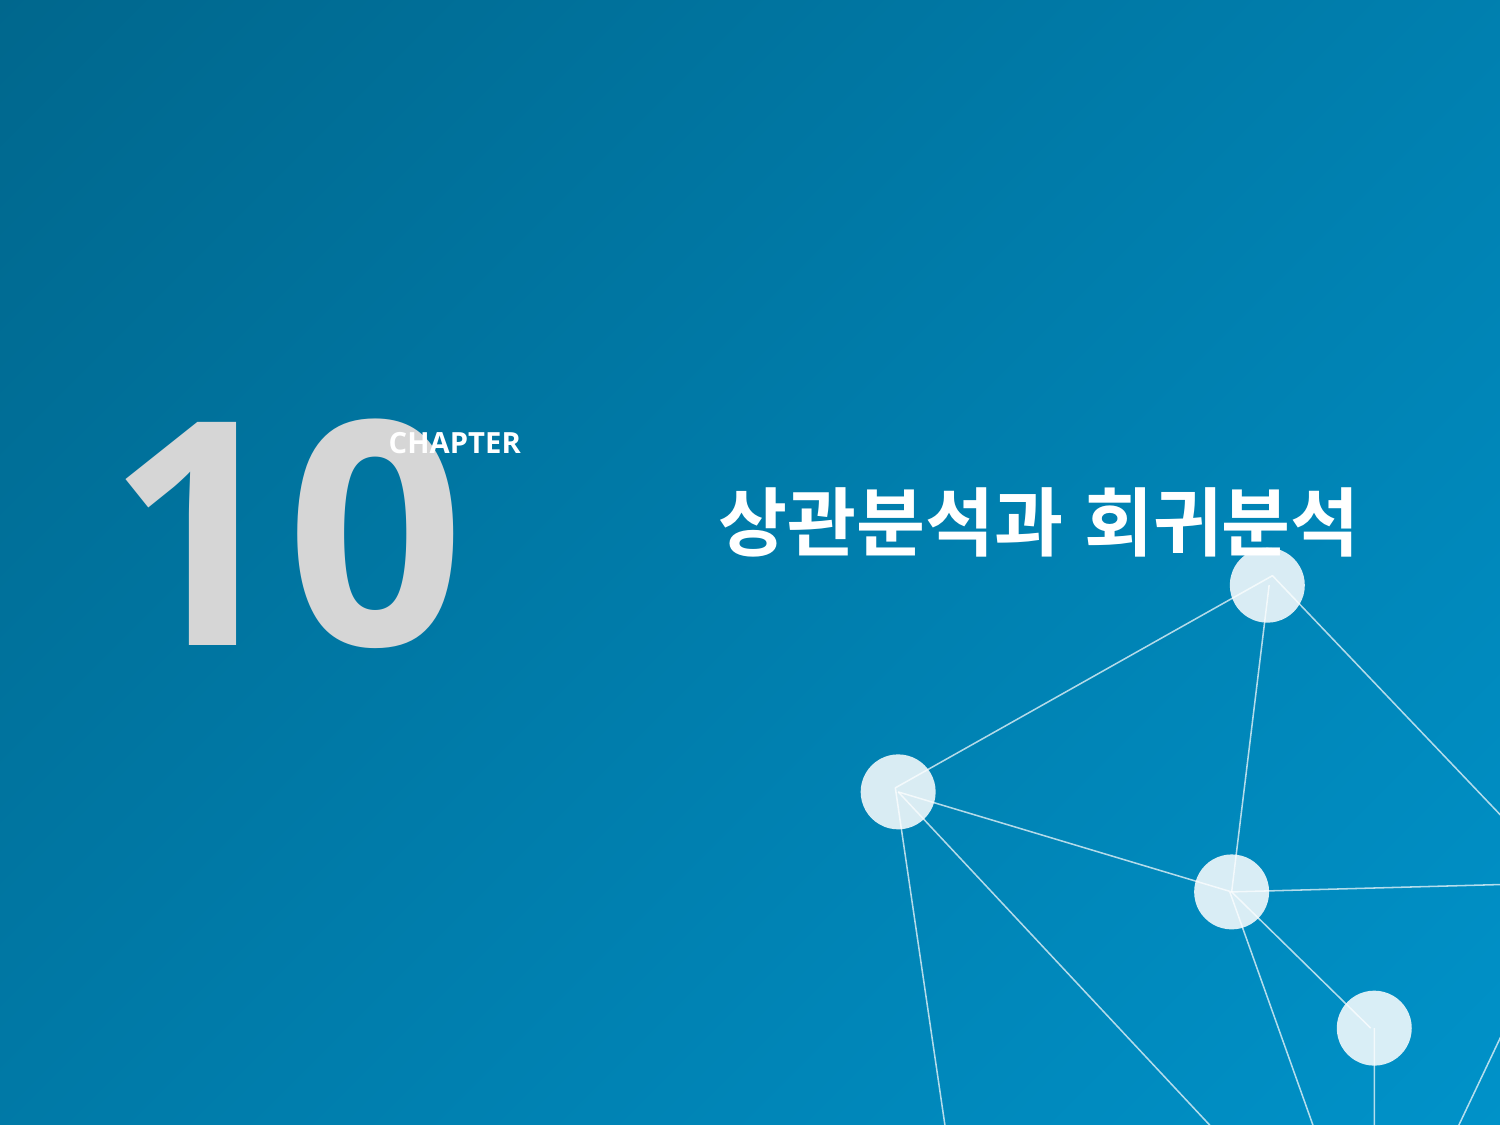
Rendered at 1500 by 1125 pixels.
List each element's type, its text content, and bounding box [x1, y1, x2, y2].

text_box CHAPTER [0, 321, 536, 563]
text_box 10 [92, 400, 640, 642]
picture [347, 642, 405, 648]
title 상관분석과 회귀분석 [640, 400, 1376, 642]
